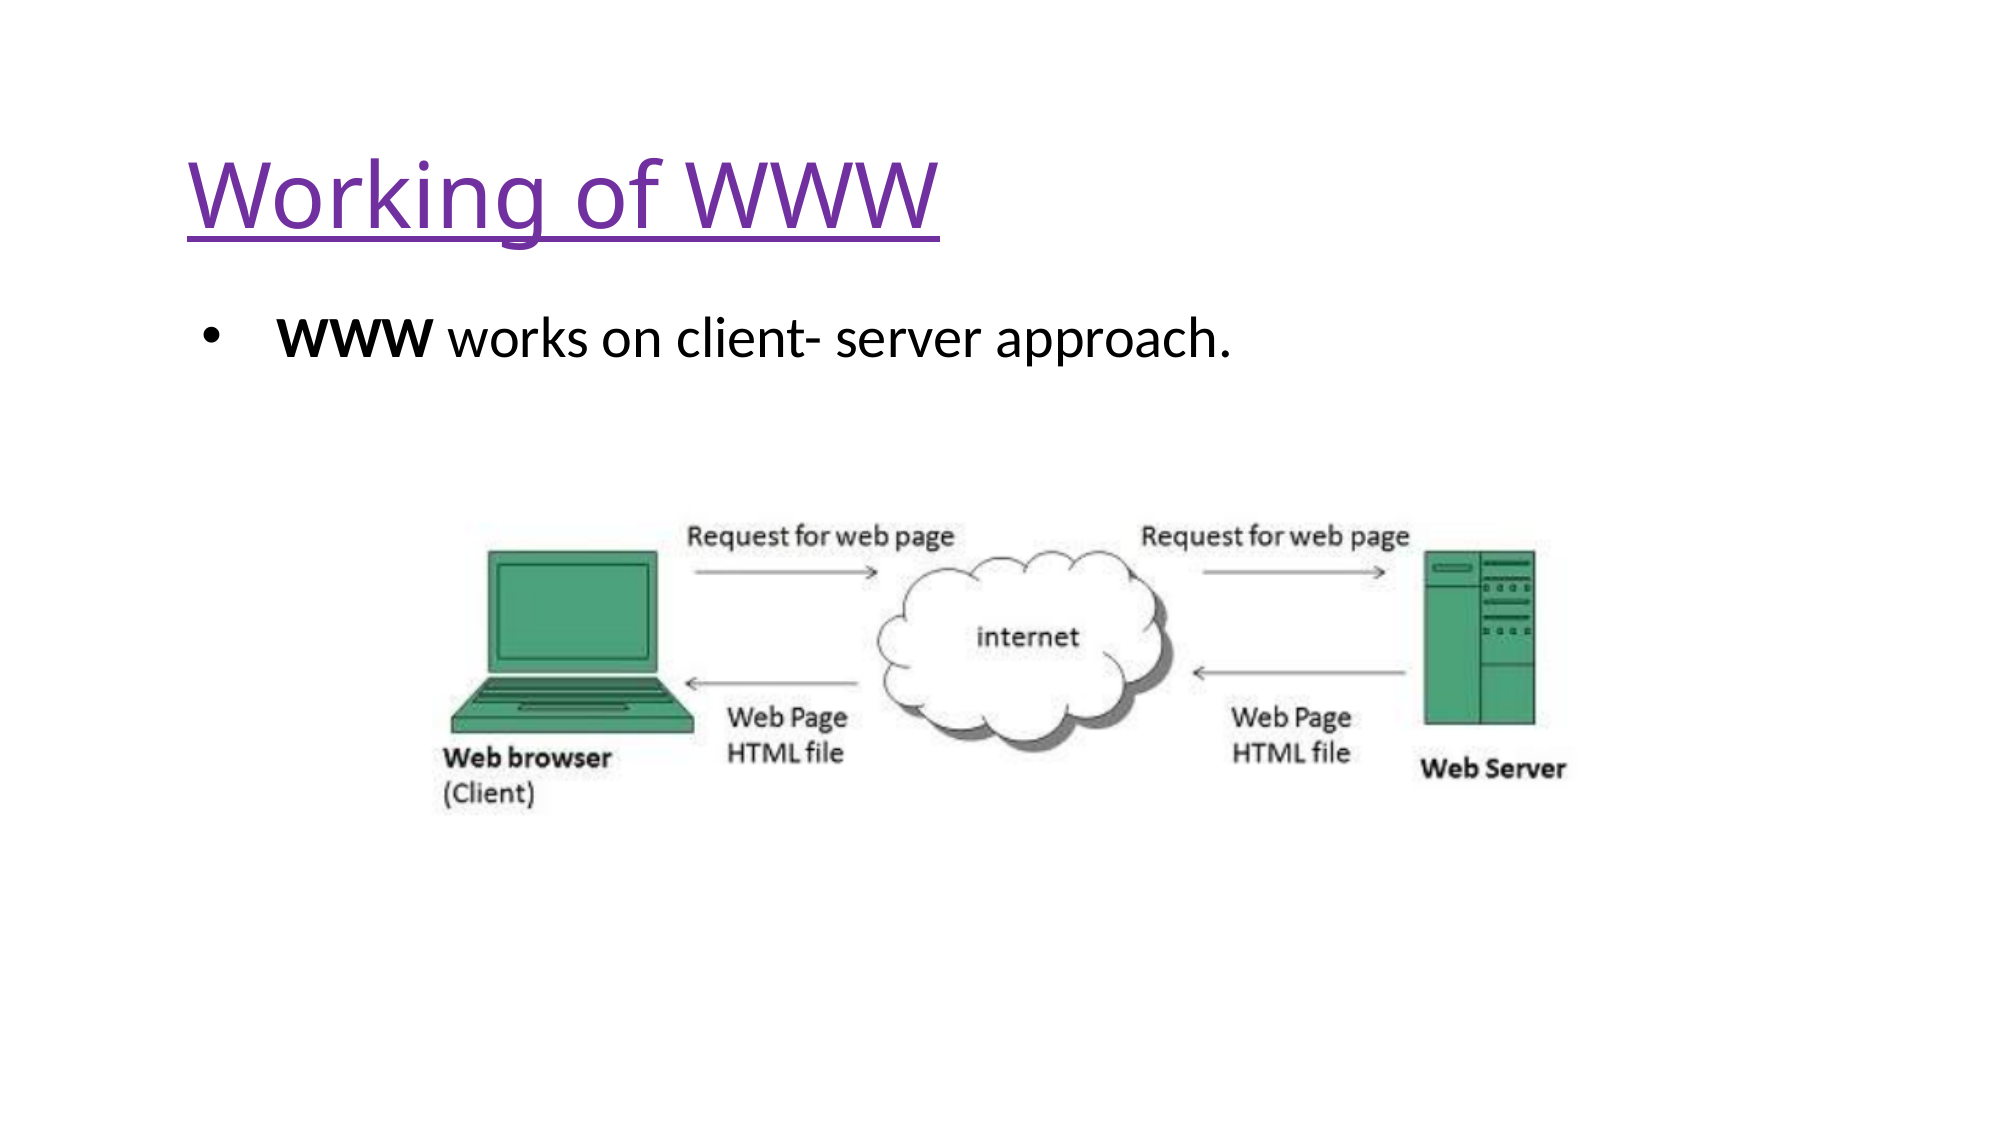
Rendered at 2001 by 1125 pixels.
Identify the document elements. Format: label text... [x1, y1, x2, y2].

title Working of WWW [172, 90, 1898, 308]
text_box WWW works on client- server approach. [186, 291, 1249, 377]
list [390, 467, 1610, 846]
